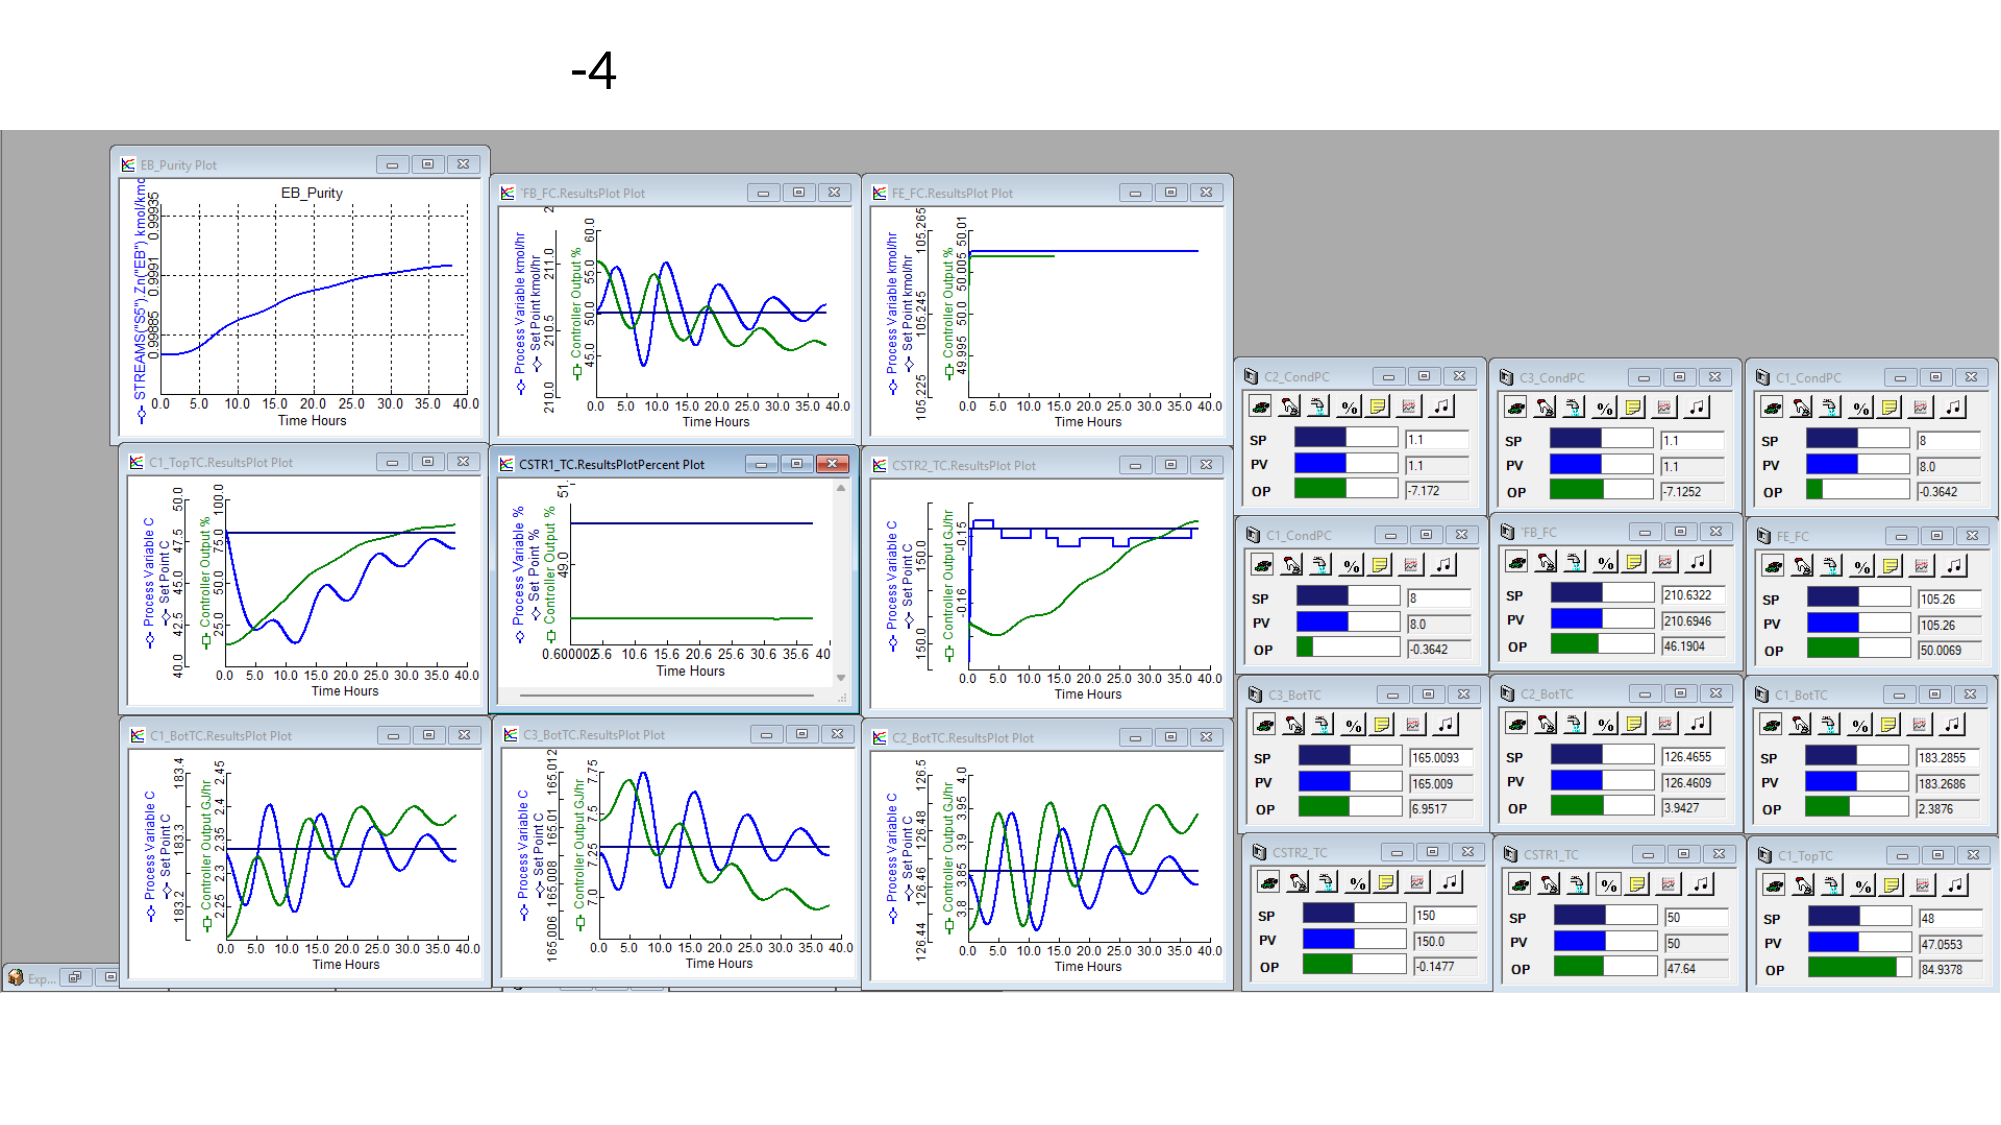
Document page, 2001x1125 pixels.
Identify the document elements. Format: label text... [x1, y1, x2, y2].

text_box -4 [555, 23, 1450, 109]
picture [0, 130, 2000, 994]
